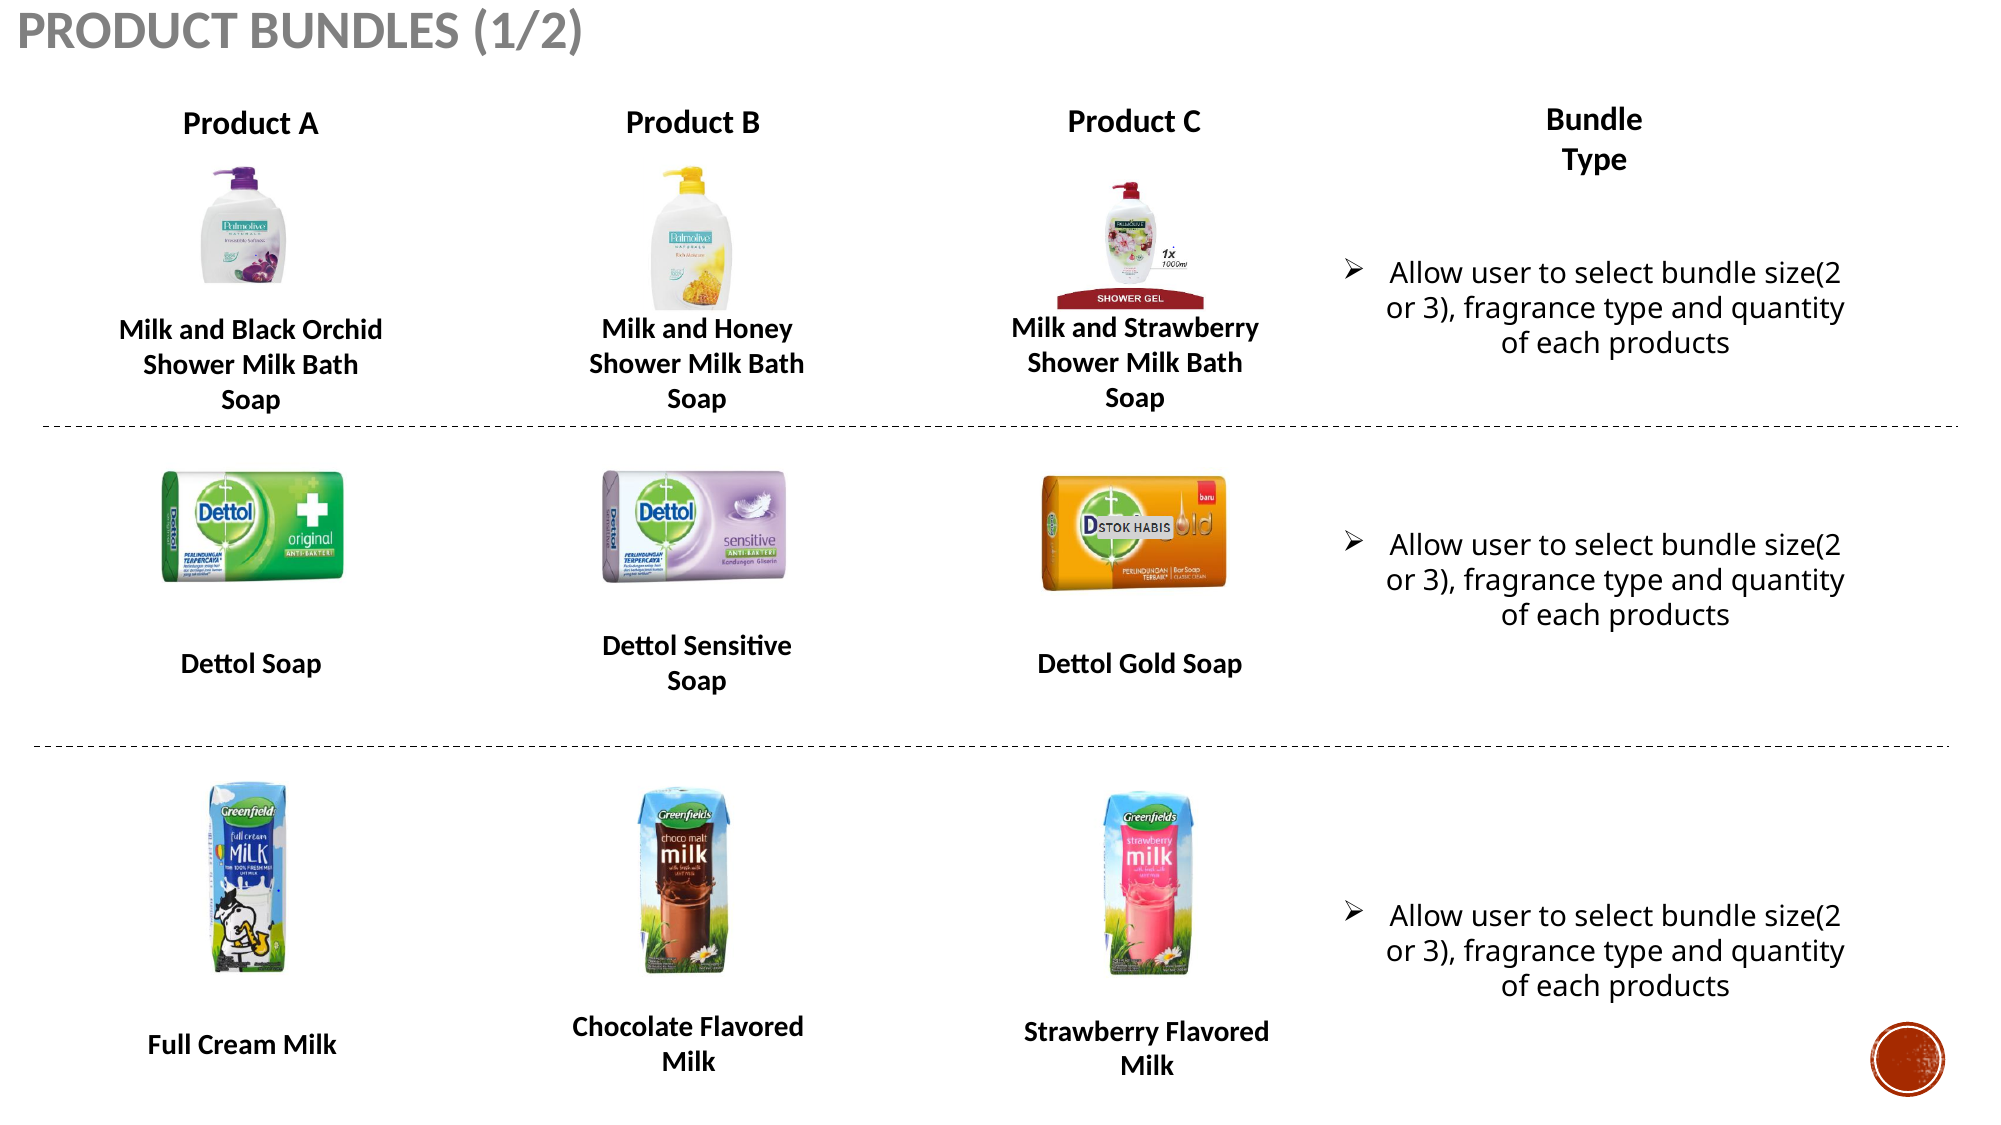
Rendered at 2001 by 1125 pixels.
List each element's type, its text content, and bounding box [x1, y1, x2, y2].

picture [642, 153, 746, 322]
picture [148, 448, 356, 590]
text_box Chocolate Flavored Milk [544, 979, 833, 1106]
text_box Dettol Sensitive Soap [553, 598, 842, 724]
text_box Allow user to select bundle size(2 or 3), fragrance type and quantity of each products [1320, 847, 1865, 1052]
text_box Allow user to select bundle size(2 or 3), fragrance type and quantity of each products [1320, 205, 1865, 410]
picture [198, 161, 298, 293]
text_box Dettol Gold Soap [996, 598, 1285, 725]
text_box Bundle Type [1495, 104, 1694, 170]
picture [1079, 786, 1204, 983]
title Product Bundles (1/2) [2, 0, 1653, 63]
text_box Product C [1025, 86, 1243, 152]
picture [598, 464, 792, 587]
picture [1052, 169, 1209, 313]
text_box Milk and Black Orchid Shower Milk Bath Soap [92, 315, 410, 411]
text_box Milk and Strawberry Shower Milk Bath Soap [977, 313, 1294, 409]
text_box Milk and Honey Shower Milk Bath Soap [538, 314, 856, 410]
text_box Allow user to select bundle size(2 or 3), fragrance type and quantity of each products [1320, 477, 1865, 682]
picture [1035, 467, 1230, 596]
text_box Dettol Soap [107, 598, 396, 725]
text_box Full Cream Milk [98, 979, 387, 1106]
text_box Product B [584, 87, 802, 153]
text_box Product A [142, 88, 360, 154]
picture [620, 779, 746, 982]
text_box Strawberry Flavored Milk [988, 983, 1306, 1110]
picture [199, 775, 291, 978]
